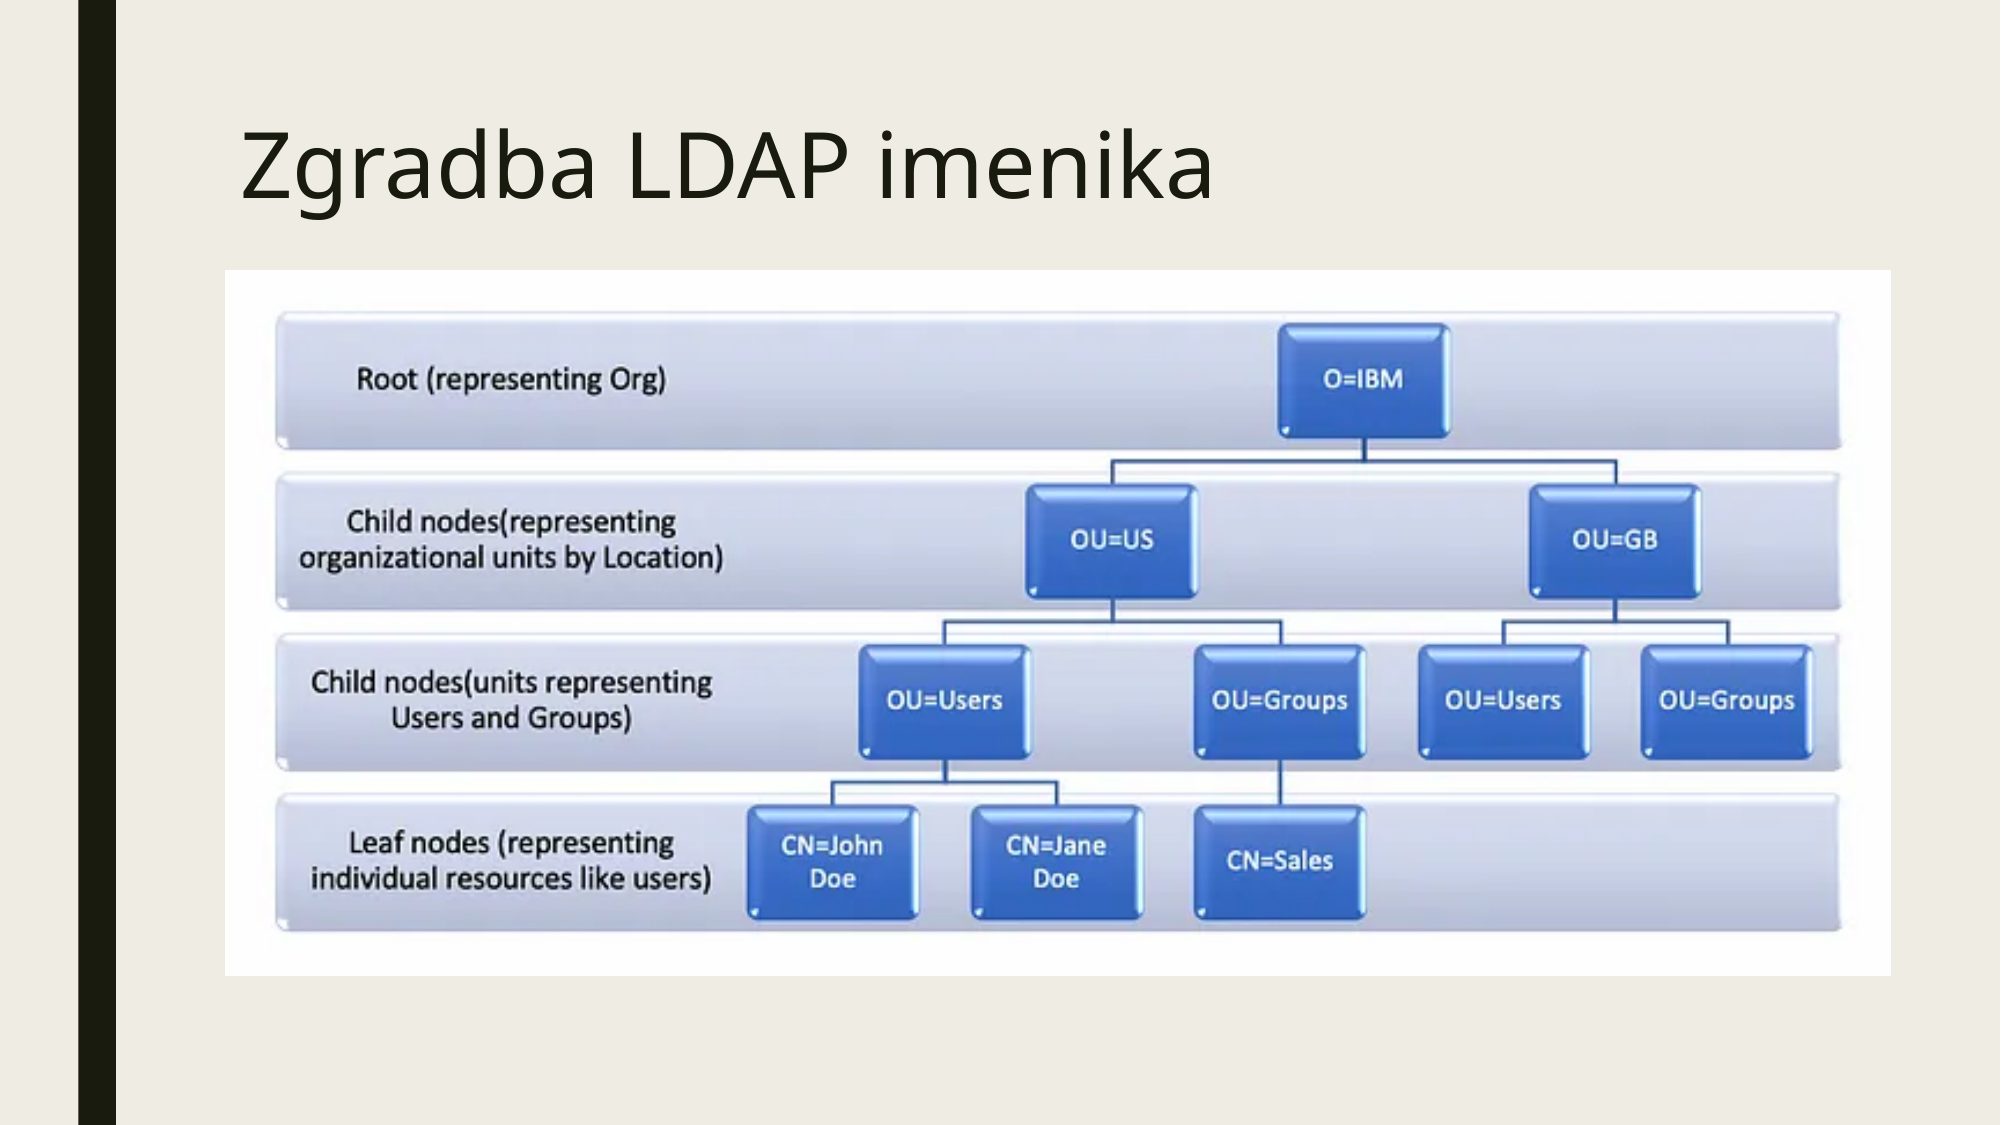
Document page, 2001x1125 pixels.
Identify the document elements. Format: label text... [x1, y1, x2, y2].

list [224, 270, 1891, 976]
title Zgradba LDAP imenika [225, 112, 1800, 270]
